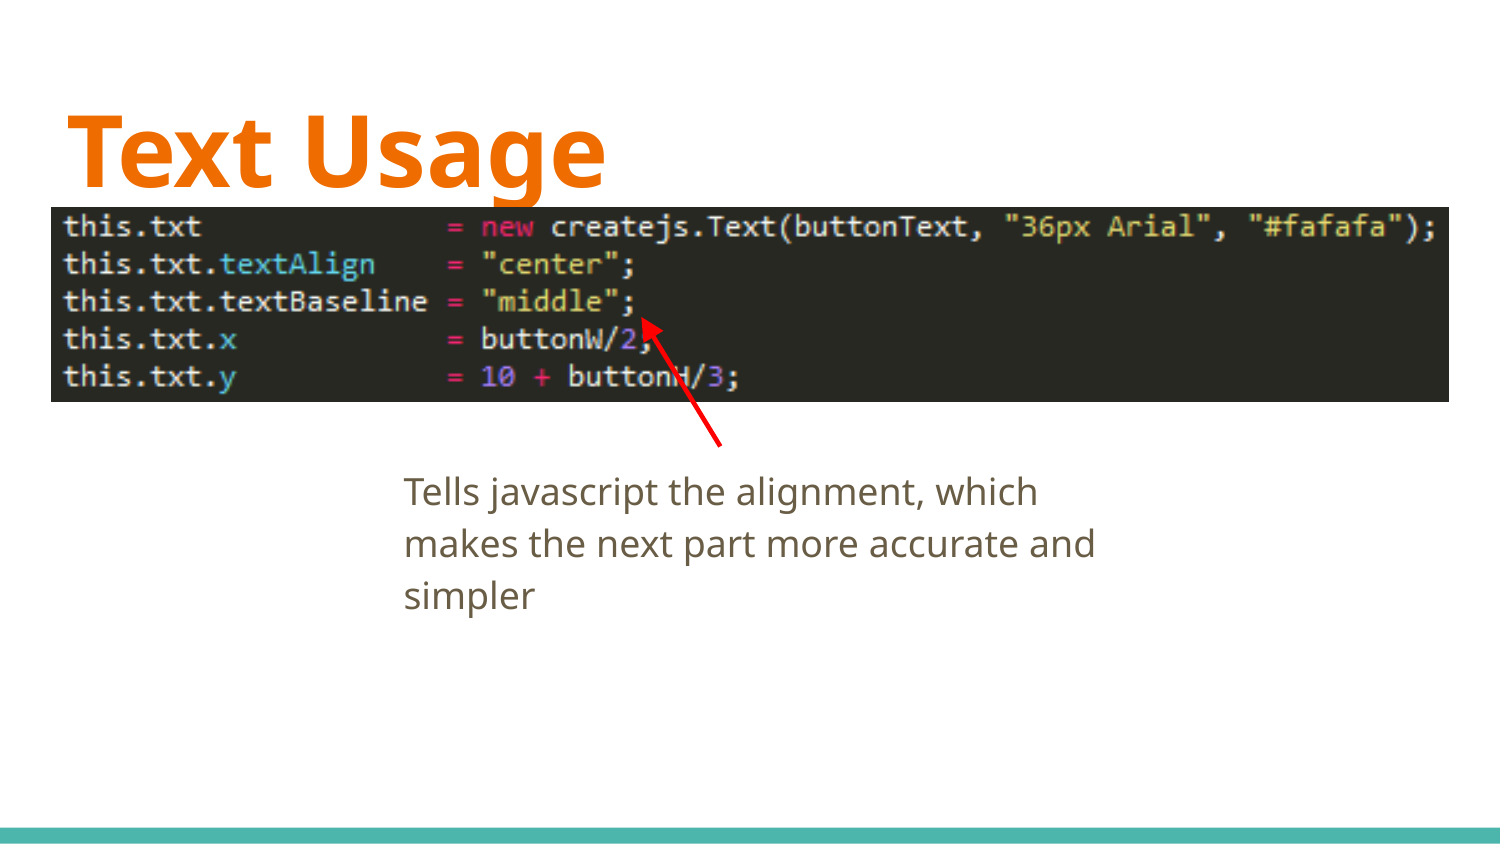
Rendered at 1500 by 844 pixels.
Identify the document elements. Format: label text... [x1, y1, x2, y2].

list Tells javascript the alignment, which makes the next part more accurate and simpler [388, 446, 1152, 663]
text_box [641, 316, 721, 447]
picture [50, 207, 1450, 402]
title Text Usage [51, 72, 1449, 189]
